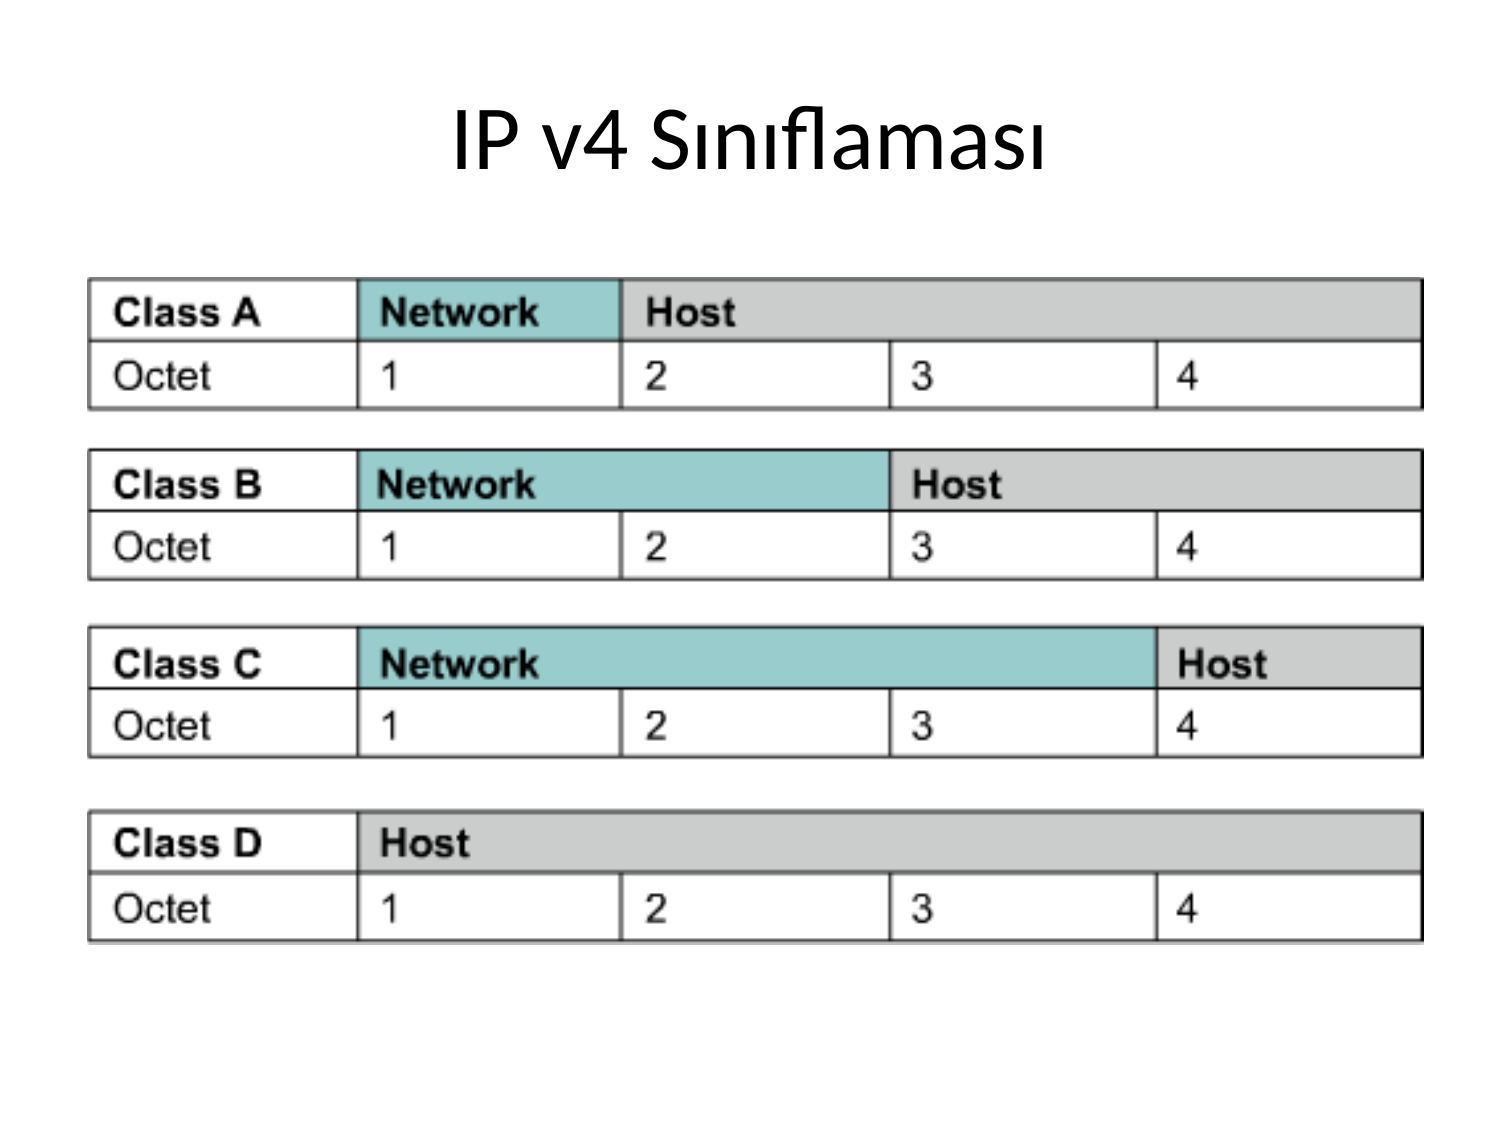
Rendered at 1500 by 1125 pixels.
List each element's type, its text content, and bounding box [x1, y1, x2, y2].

picture [86, 277, 1424, 945]
title IP v4 Sınıflaması [91, 0, 1409, 266]
